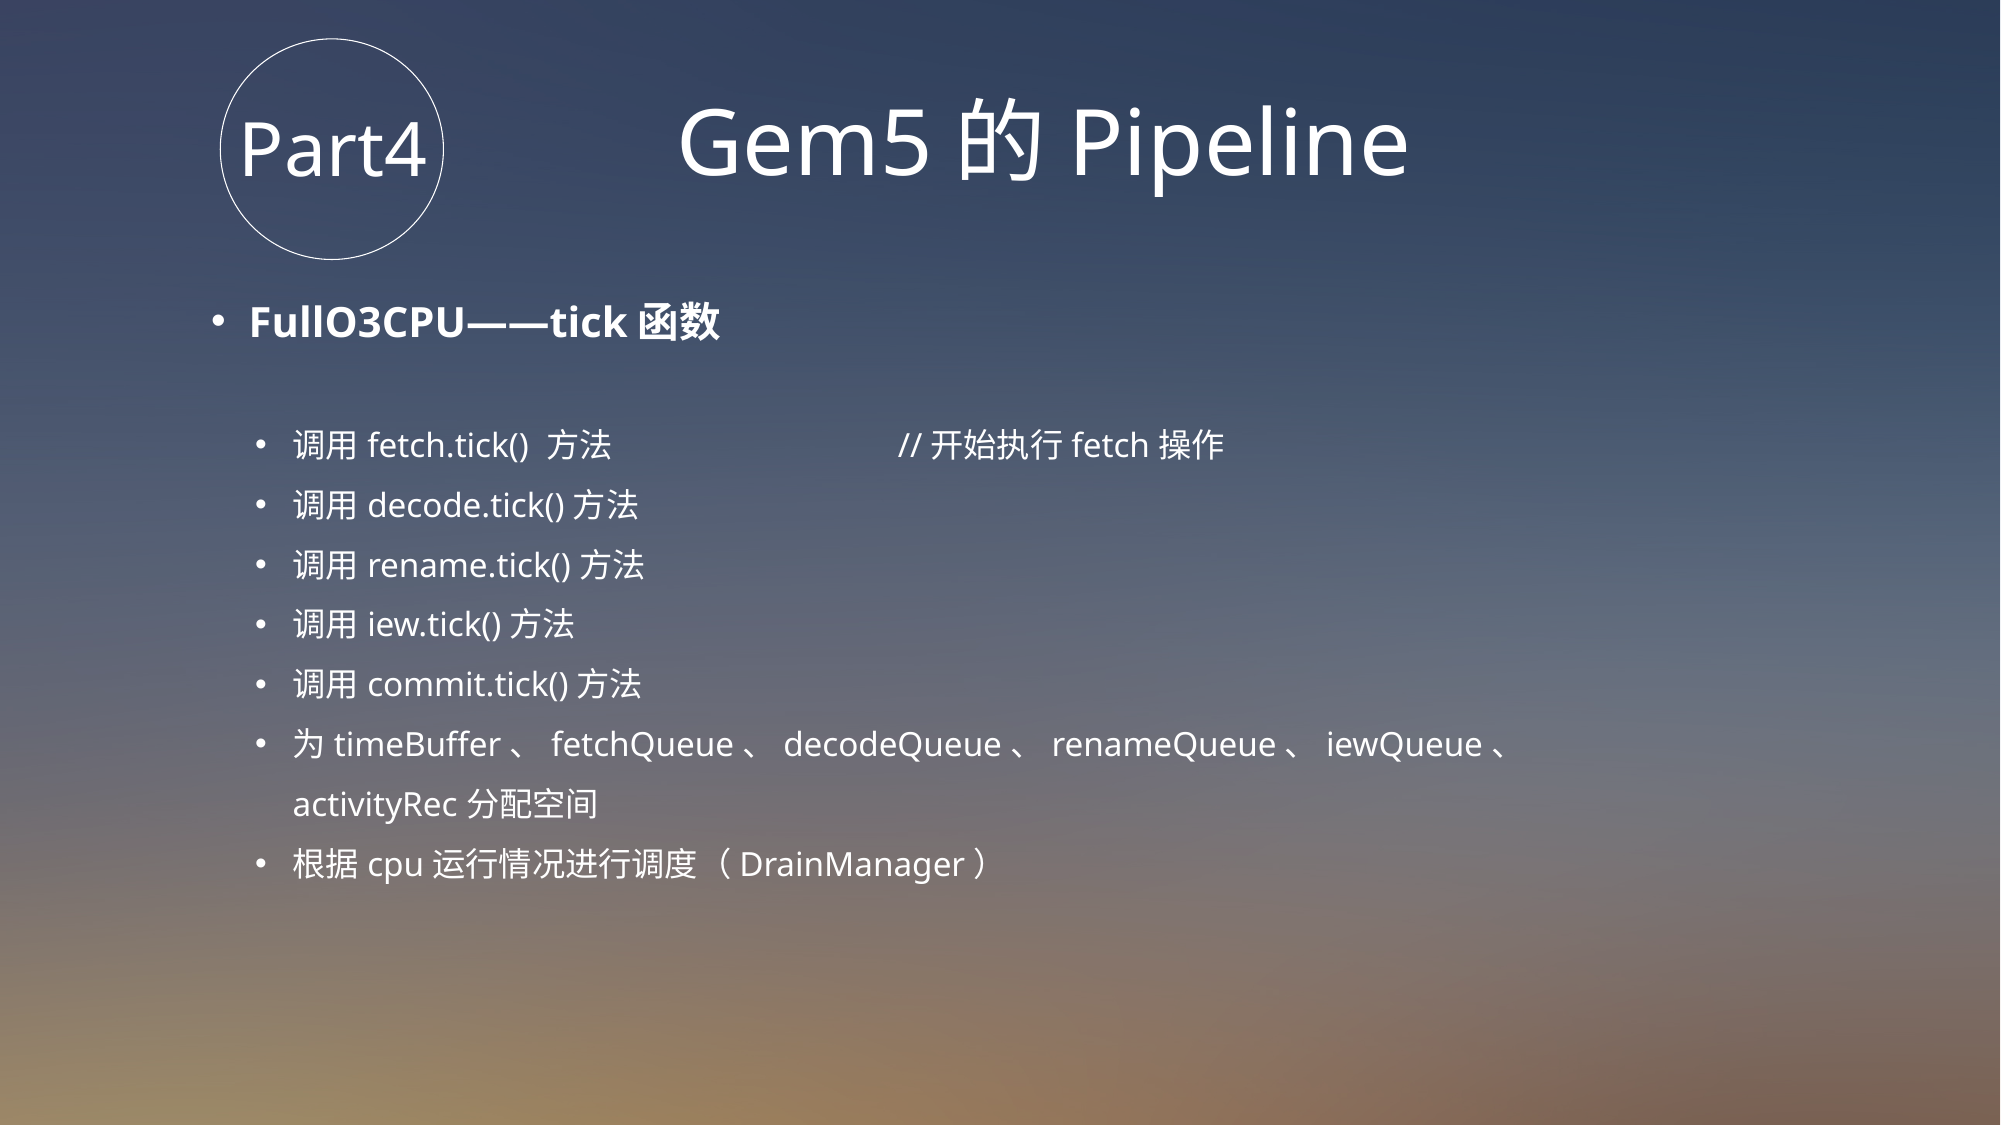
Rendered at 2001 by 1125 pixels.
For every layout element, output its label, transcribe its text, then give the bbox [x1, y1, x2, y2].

text_box 调用fetch.tick() 方法 //开始执行fetch操作 调用decode.tick()方法 调用rename.tick()方法 调用iew.tick()方法 调用commit.tick()方法 为timeBuffer、fetchQueue、decodeQueue、renameQueue、iewQueue、activityRec分配空间 根据cpu运行情况进行调度（DrainManager） [240, 396, 1562, 960]
picture [0, 0, 2001, 1125]
text_box FullO3CPU——tick函数 [196, 277, 1795, 360]
text_box Part4 [170, 94, 496, 199]
text_box Gem5的Pipeline [661, 76, 1465, 242]
text_box [232, 36, 431, 94]
text_box [229, 199, 434, 262]
